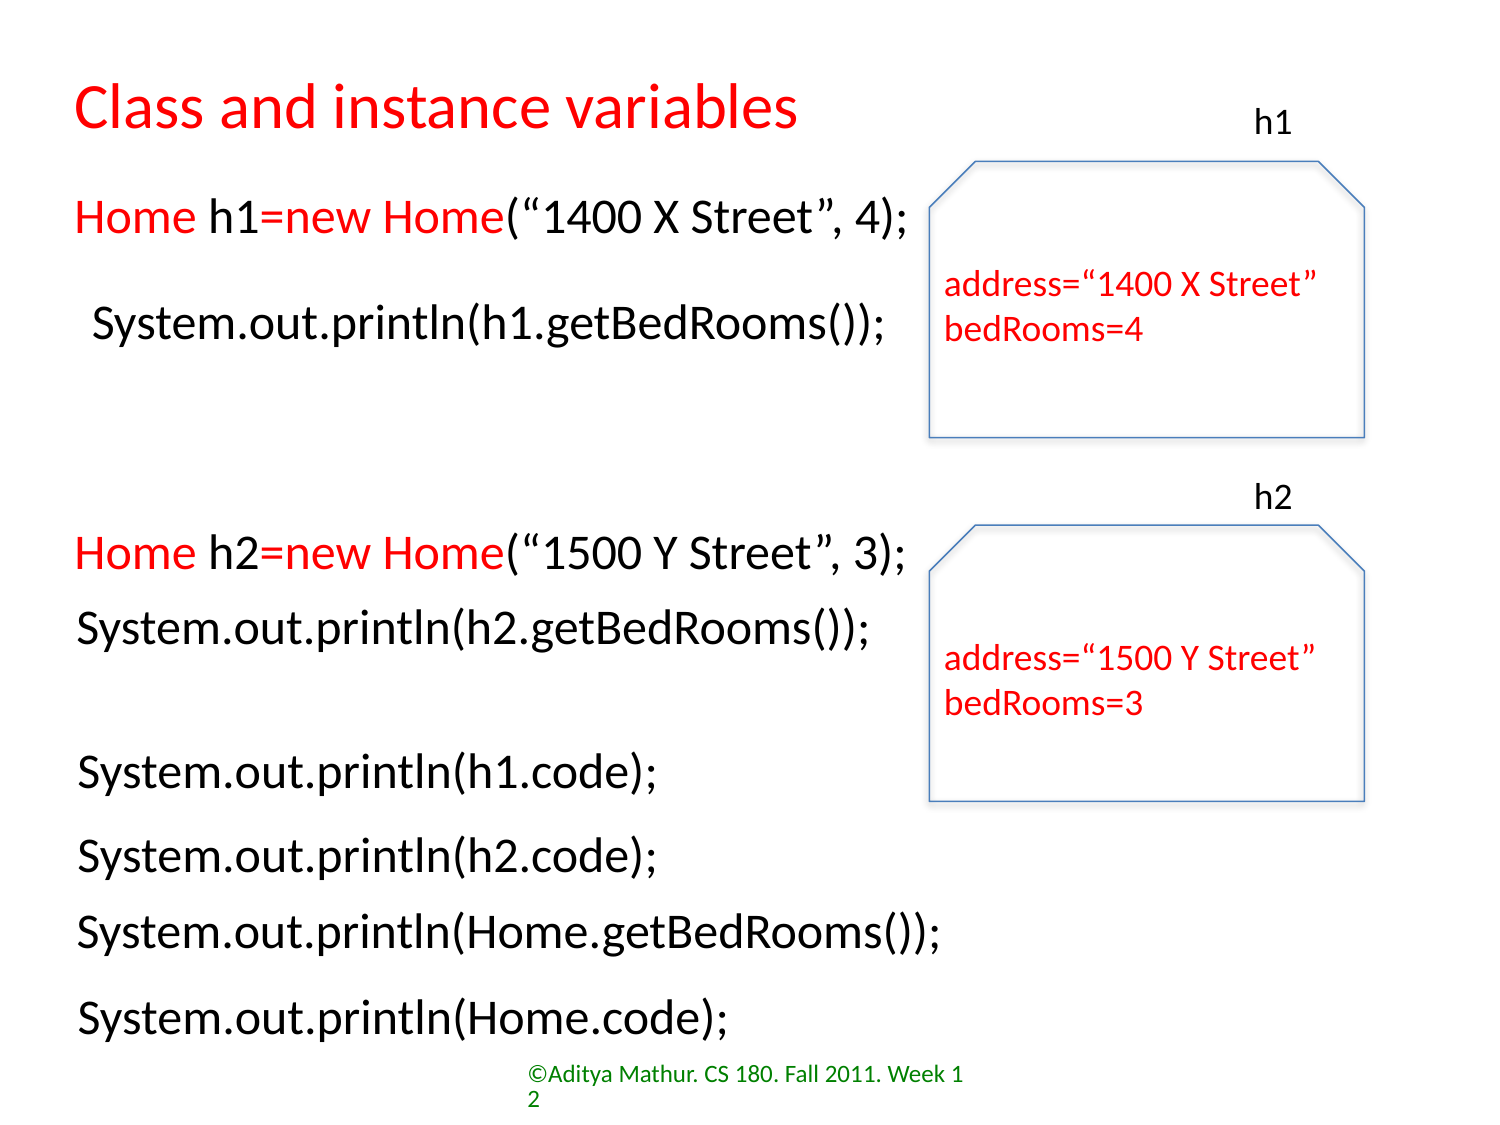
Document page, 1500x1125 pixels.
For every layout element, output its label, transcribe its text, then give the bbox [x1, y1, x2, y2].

text_box System.out.println(Home.getBedRooms()); [61, 891, 958, 966]
text_box address=“1500 Y Street” bedRooms=3 [929, 625, 1365, 731]
footer ©Aditya Mathur. CS 180. Fall 2011. Week 12 [512, 1042, 988, 1103]
text_box System.out.println(h2.code); [62, 815, 674, 891]
text_box h2 [1239, 464, 1308, 525]
text_box System.out.println(h1.getBedRooms()); [77, 281, 902, 357]
text_box address=“1400 X Street” bedRooms=4 [929, 251, 1365, 357]
text_box System.out.println(h1.code); [62, 731, 674, 807]
text_box [928, 160, 1366, 439]
text_box Home h1=new Home(“1400 X Street”, 4); [59, 175, 930, 251]
text_box h1 [1239, 89, 1308, 150]
text_box System.out.println(h2.getBedRooms()); [61, 587, 886, 663]
text_box System.out.println(Home.code); [62, 977, 745, 1052]
text_box Class and instance variables [59, 56, 914, 149]
text_box [928, 524, 1366, 803]
text_box Home h2=new Home(“1500 Y Street”, 3); [59, 511, 930, 587]
